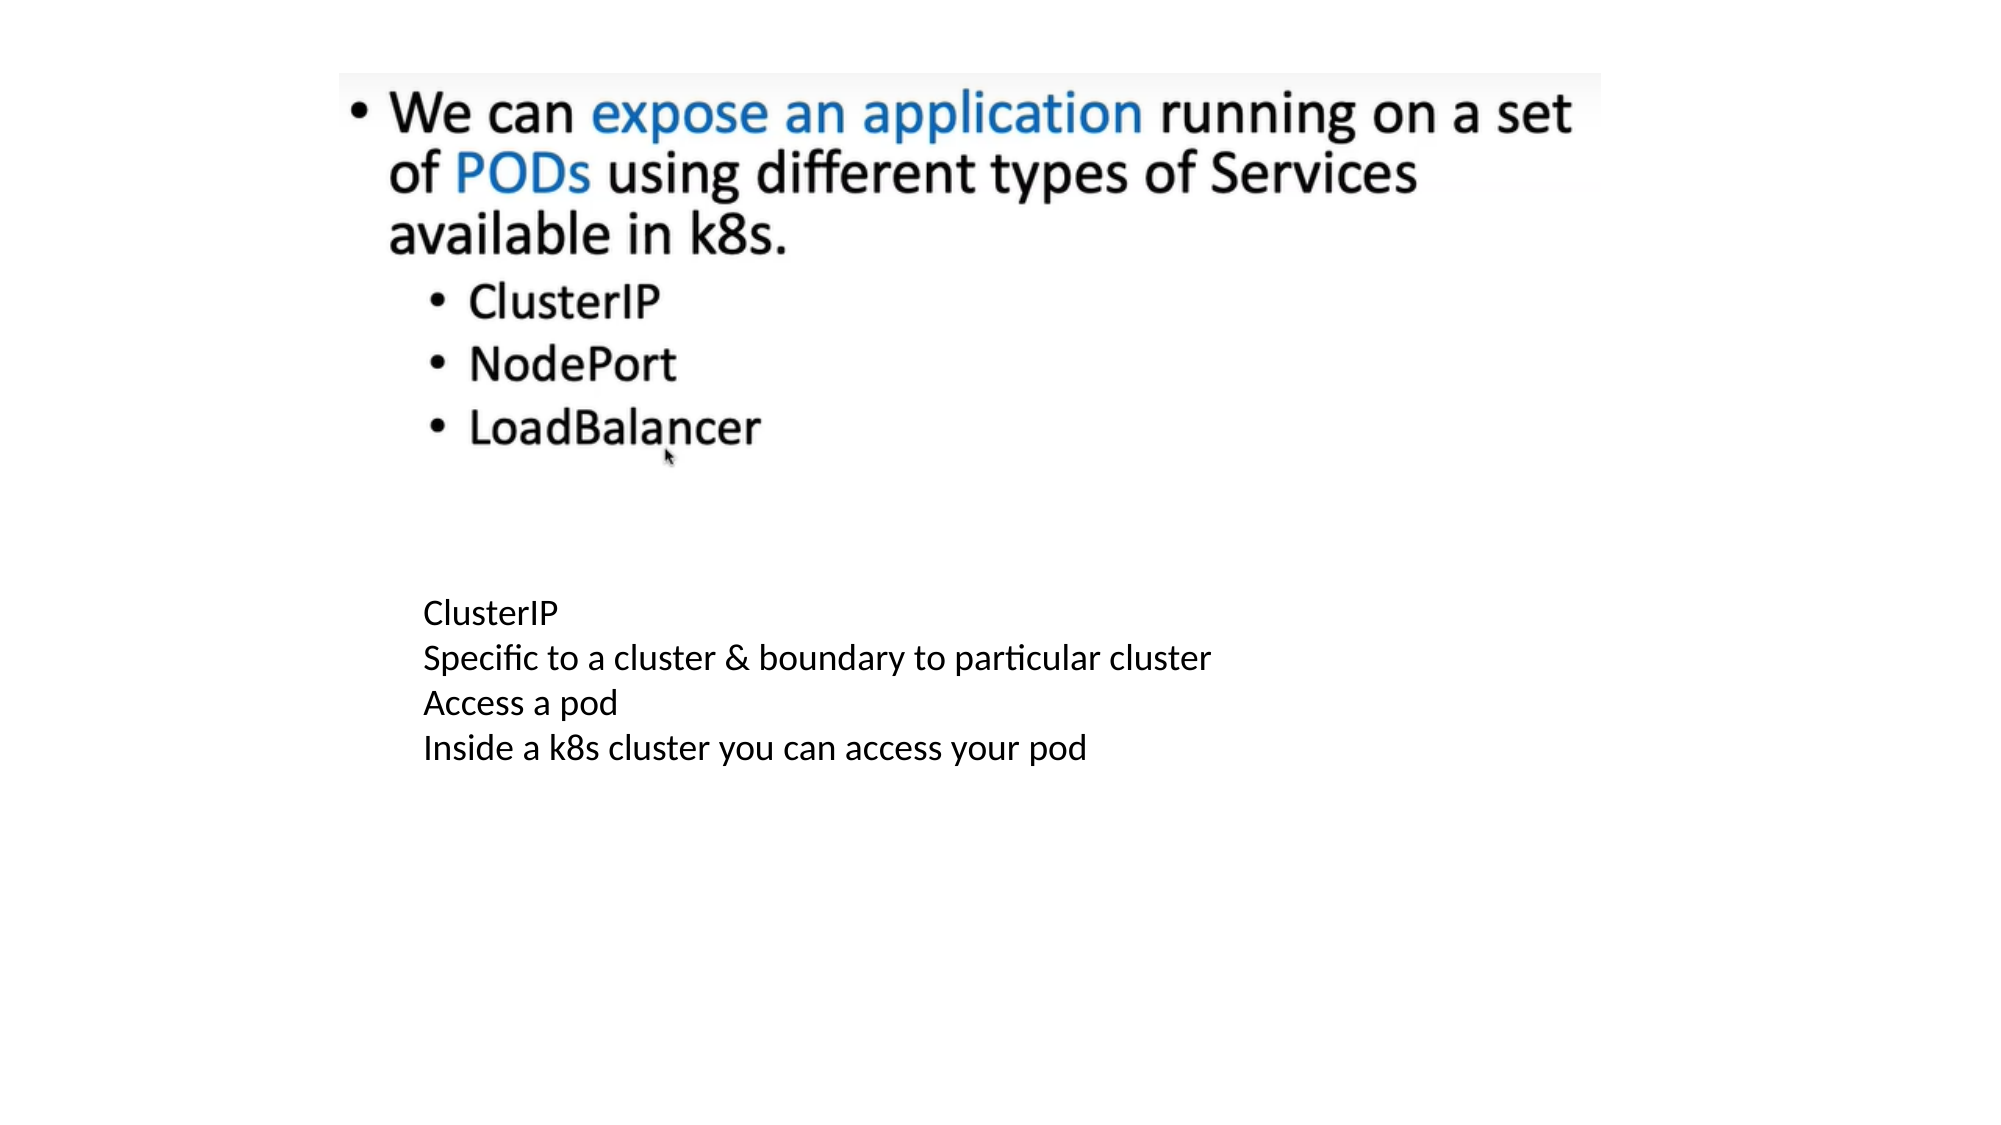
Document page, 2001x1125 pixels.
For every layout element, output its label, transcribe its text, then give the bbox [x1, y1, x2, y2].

picture [339, 73, 1601, 539]
text_box ClusterIP Specific to a cluster & boundary to particular cluster Access a pod Inside a k8s cluster you can access your pod [408, 580, 1459, 776]
